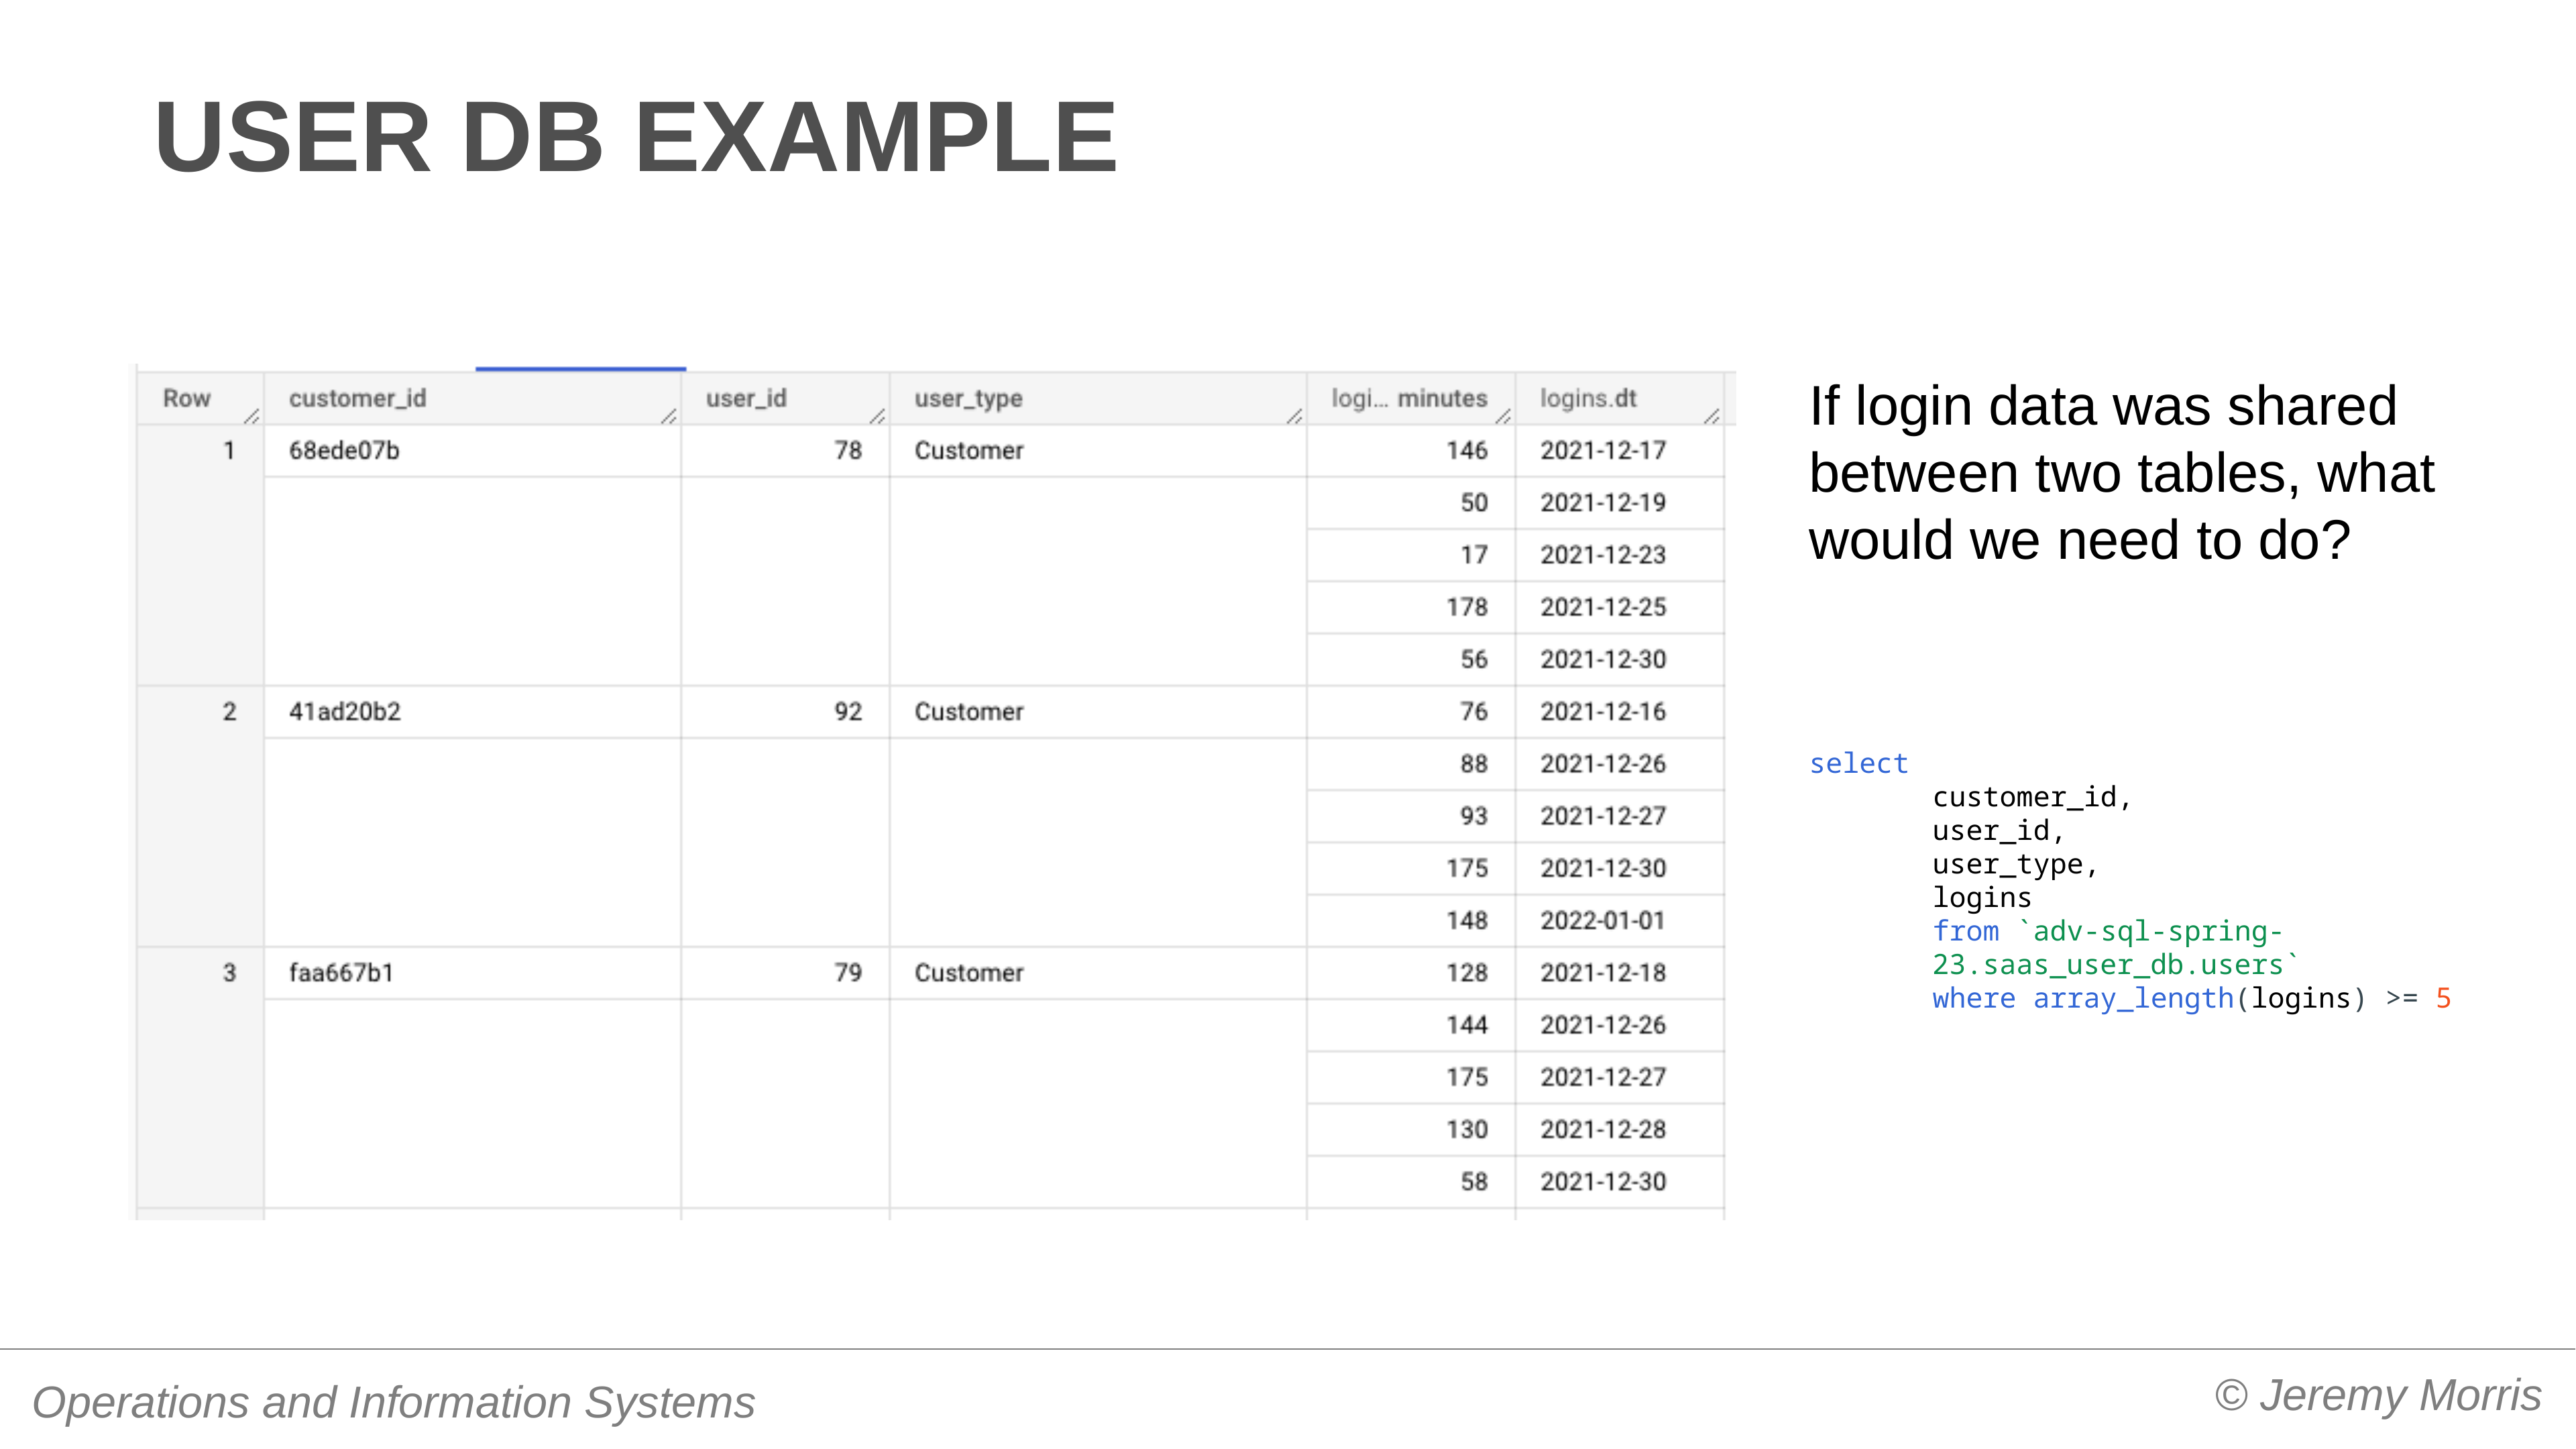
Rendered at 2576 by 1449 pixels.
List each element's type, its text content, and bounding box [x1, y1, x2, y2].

text_box If login data was shared between two tables, what would we need to do? [1799, 364, 2447, 576]
text_box select customer_id, user_id, user_type, logins from `adv-sql-spring-23.saas_user_db.users` where array_length(logins) >= 5 [1799, 740, 2576, 1019]
title User db example [128, 53, 2447, 204]
picture [128, 364, 1736, 1220]
